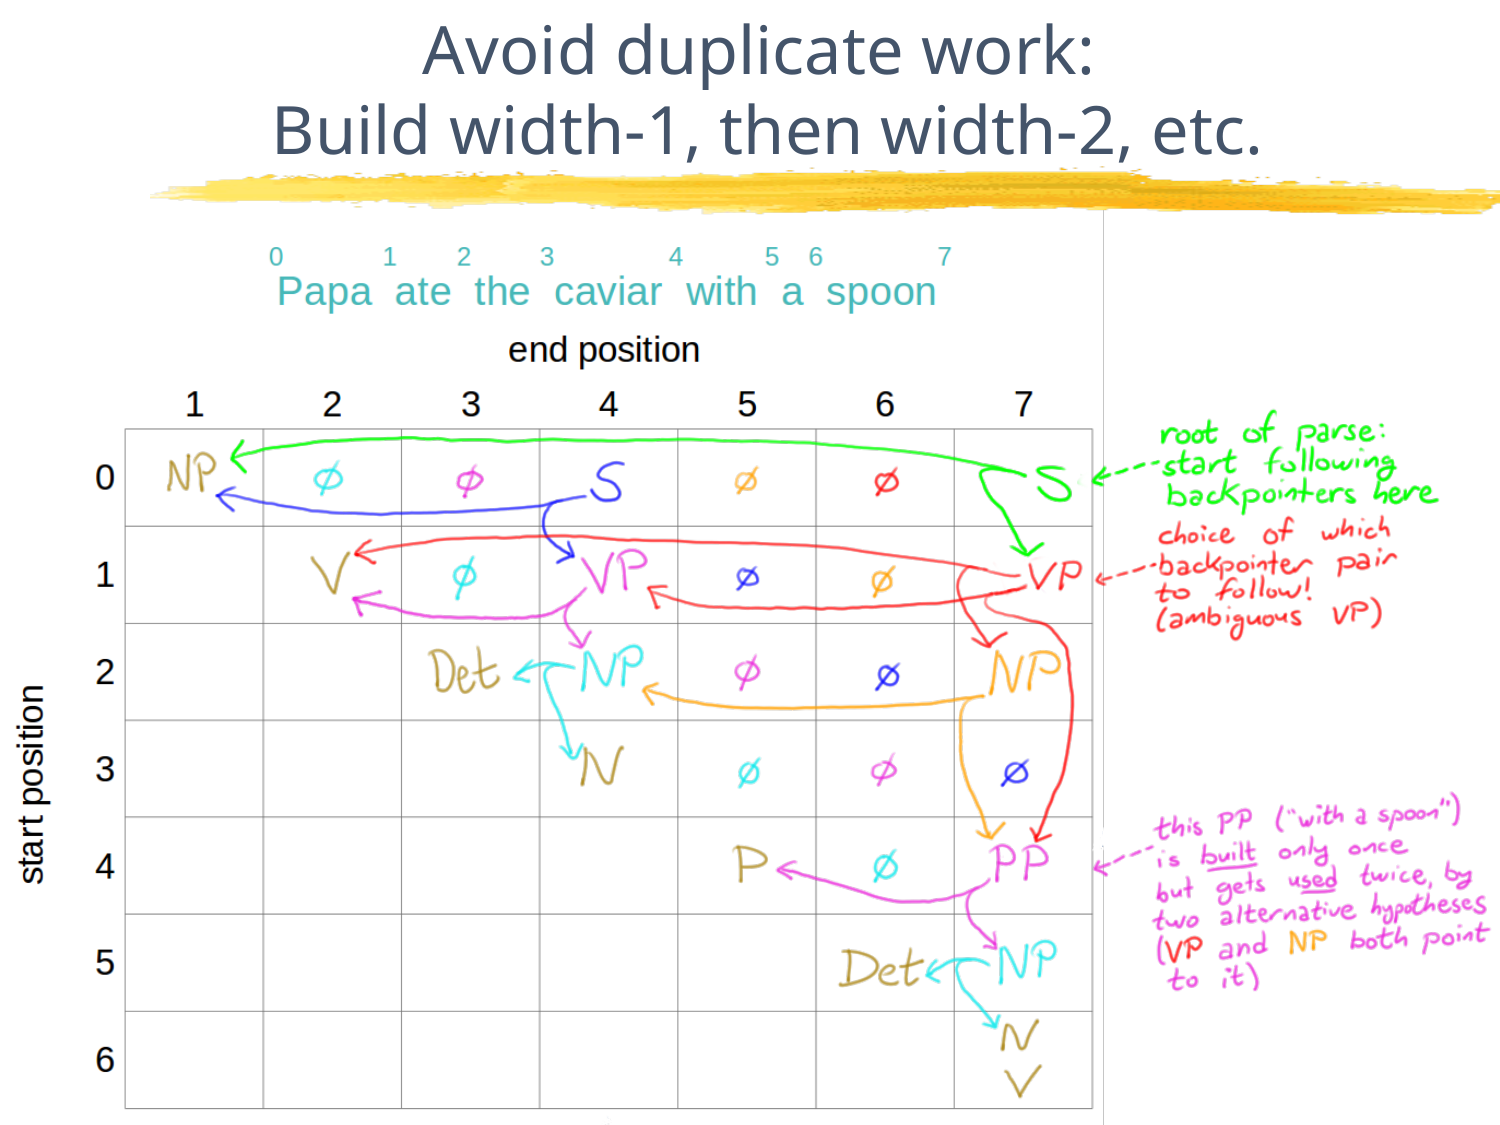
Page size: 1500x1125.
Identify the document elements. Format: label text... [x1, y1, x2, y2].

picture [0, 161, 1500, 1125]
text_box Avoid duplicate work: Build width-1, then width-2, etc. [66, 50, 1470, 175]
